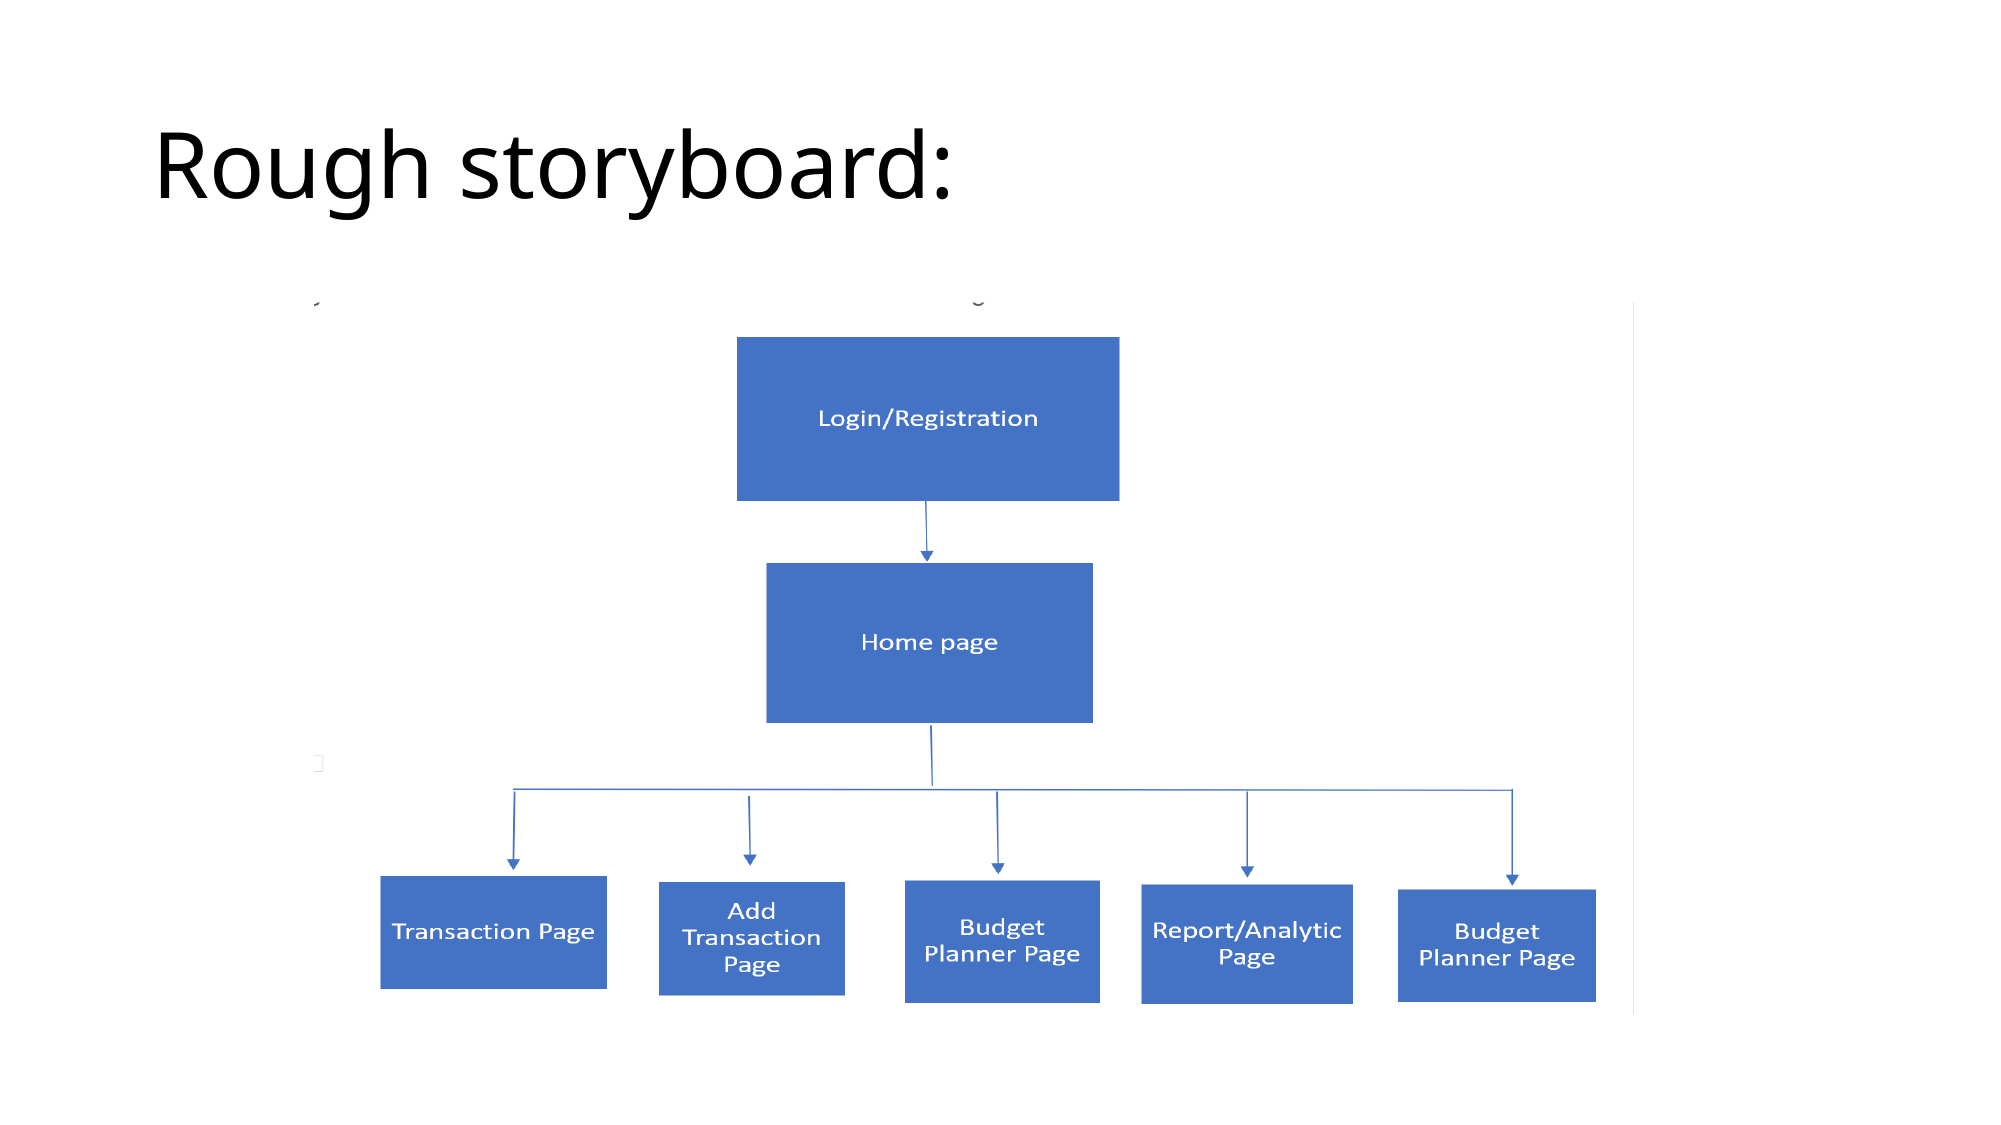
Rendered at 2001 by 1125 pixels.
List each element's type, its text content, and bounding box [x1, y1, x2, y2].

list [313, 299, 1636, 1014]
title Rough storyboard: [137, 59, 1863, 278]
